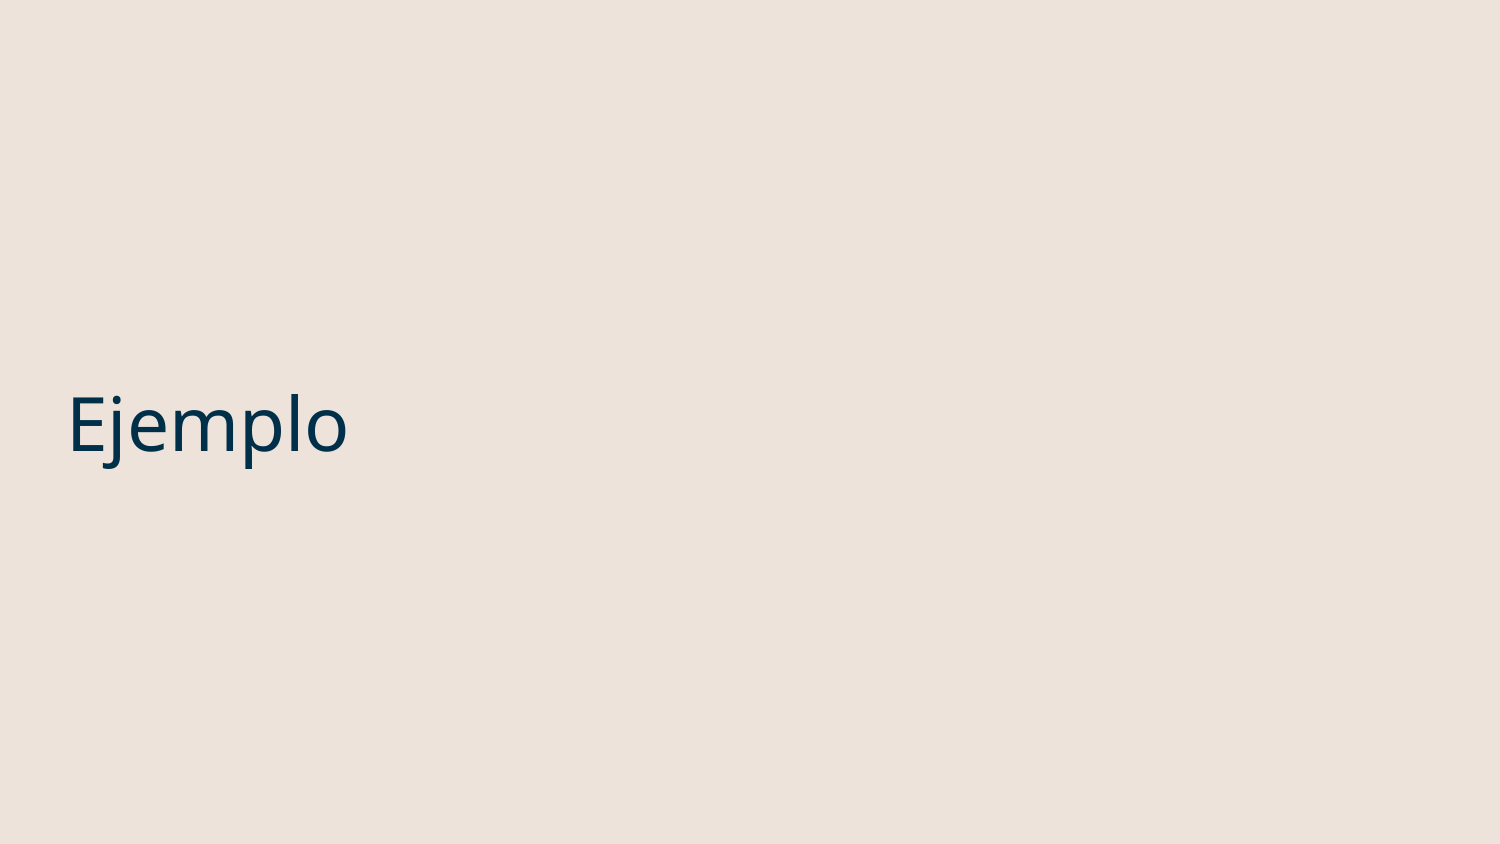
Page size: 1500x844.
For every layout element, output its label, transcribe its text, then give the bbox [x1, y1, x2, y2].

title Ejemplo [51, 130, 1076, 713]
